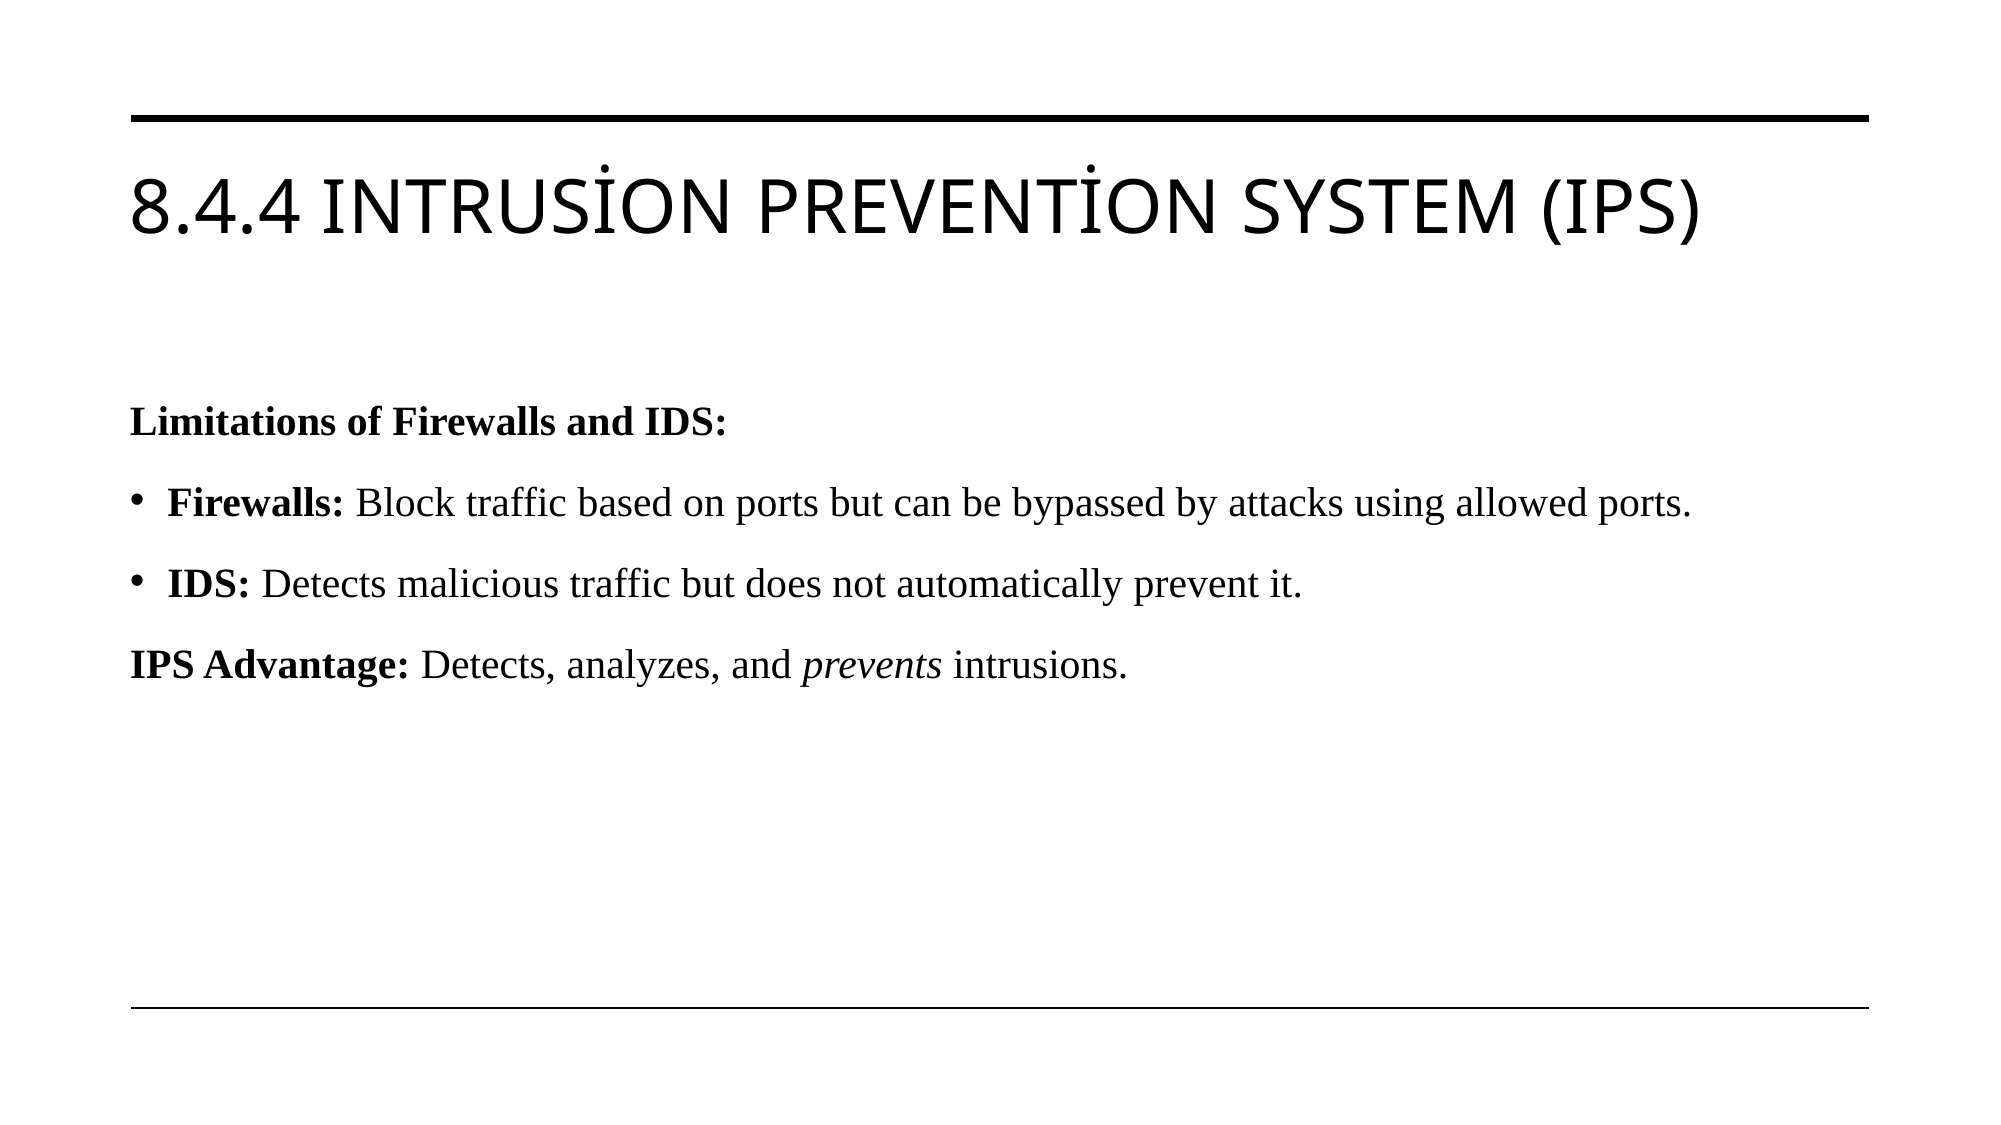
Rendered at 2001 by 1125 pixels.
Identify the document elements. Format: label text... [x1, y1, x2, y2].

list Limitations of Firewalls and IDS: Firewalls: Block traffic based on ports but can be bypassed by attacks using allowed ports. IDS: Detects malicious traffic but does not automatically prevent it. IPS Advantage: Detects, analyzes, and prevents intrusions. [114, 376, 1869, 973]
title 8.4.4 Intrusion Prevention System (IPS) [114, 151, 1869, 376]
